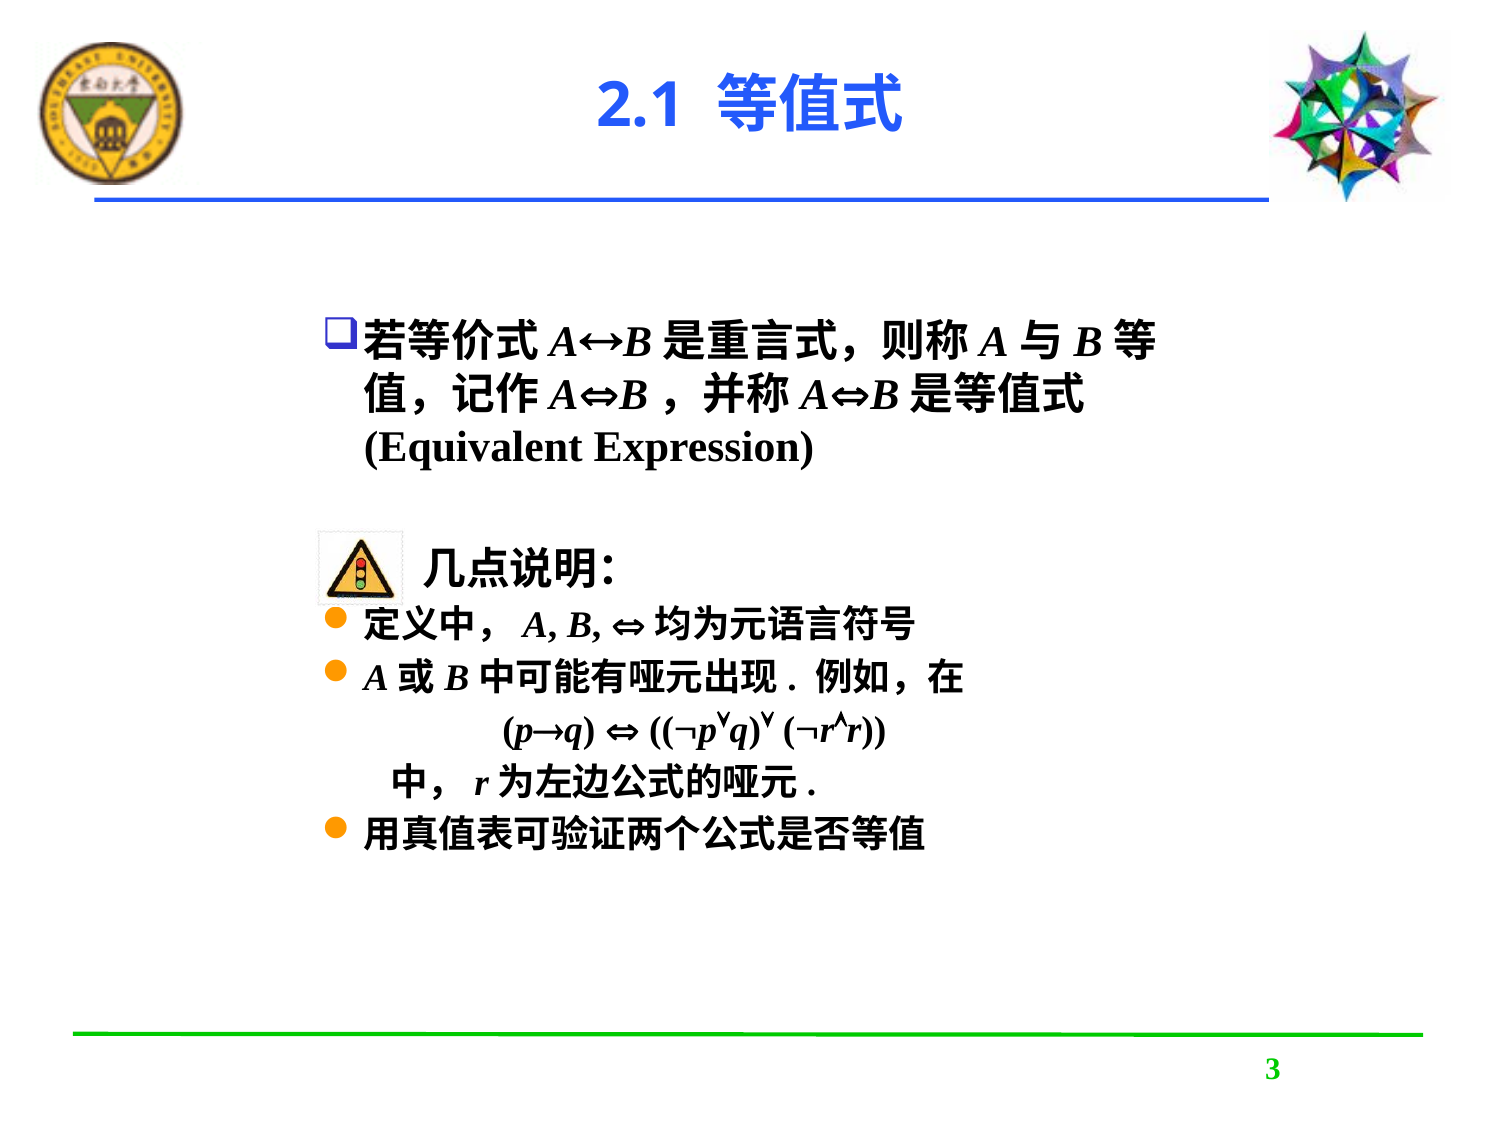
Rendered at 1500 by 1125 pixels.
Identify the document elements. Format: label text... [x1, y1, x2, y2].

list 若等价式AB是重言式，则称A与B等值，记作AB，并称AB是等值式(Equivalent Expression) 几点说明： 定义中，A, B, 均为元语言符号 A或B中可能有哑元出现. 例如，在 (pq)  ((pq) (rr)) 中，r为左边公式的哑元. 用真值表可验证两个公式是否等值 [307, 305, 1229, 908]
title 2.1 等值式 [112, 7, 1388, 195]
picture [315, 527, 405, 608]
picture [29, 42, 112, 185]
picture [1269, 30, 1451, 202]
